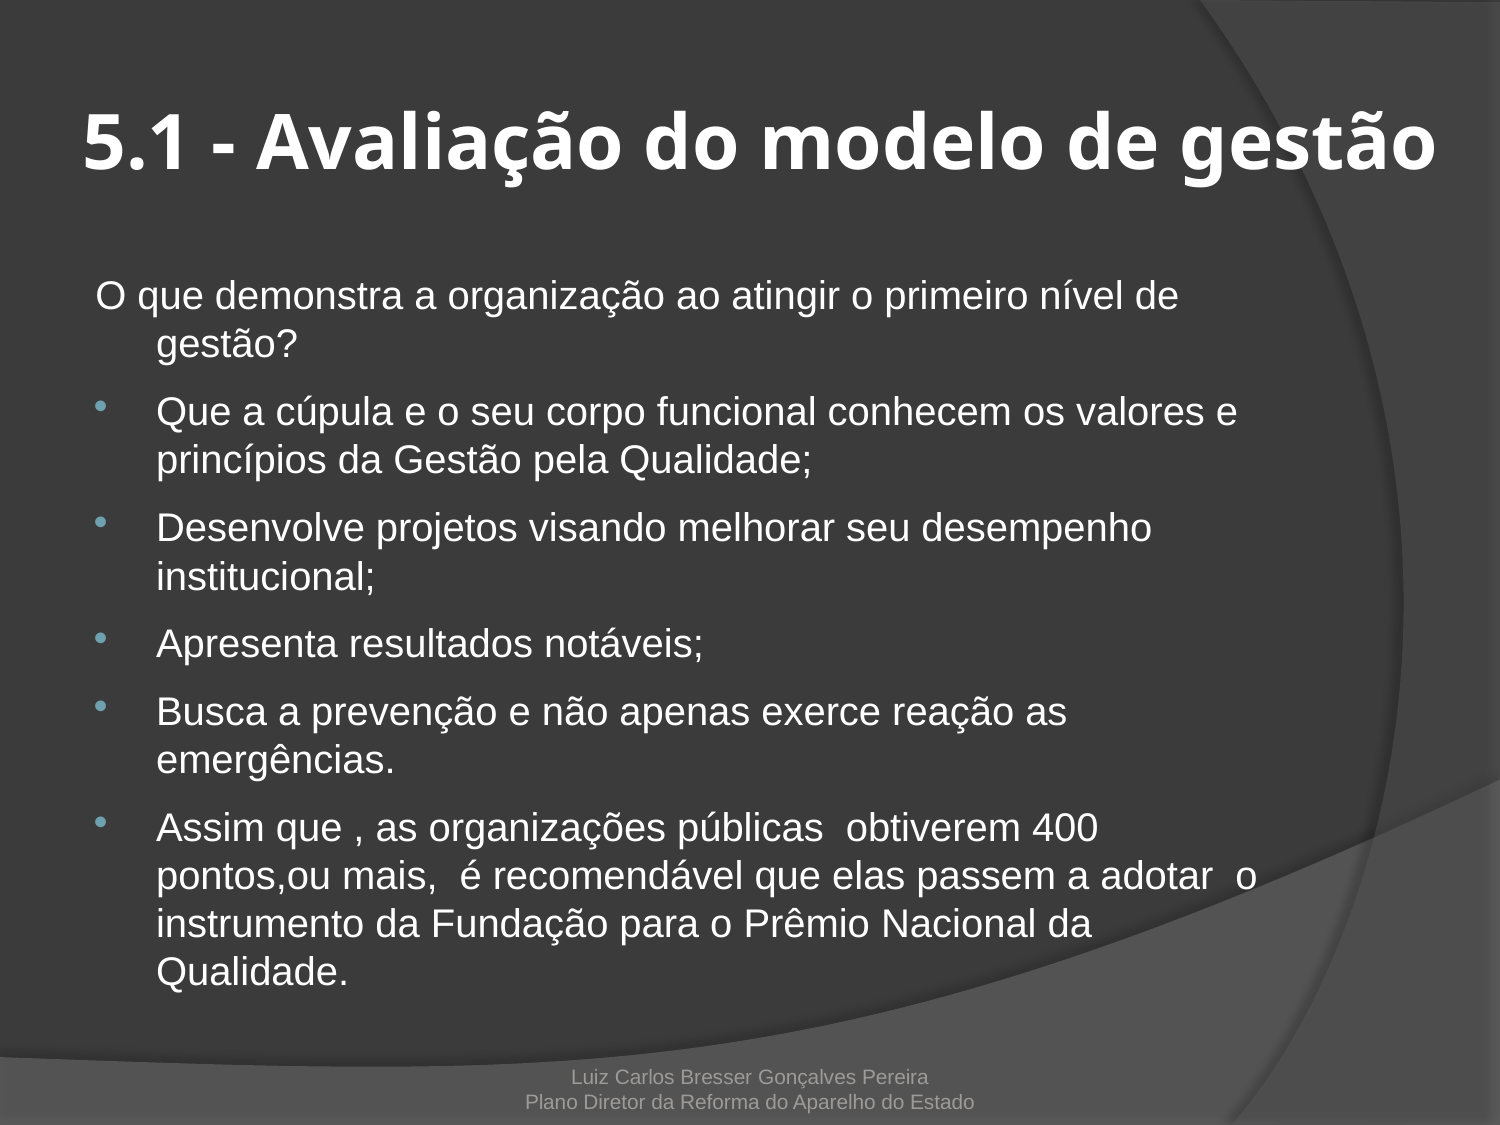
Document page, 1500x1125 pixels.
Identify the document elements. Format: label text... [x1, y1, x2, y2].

list O que demonstra a organização ao atingir o primeiro nível de gestão? Que a cúpula e o seu corpo funcional conhecem os valores e princípios da Gestão pela Qualidade; Desenvolve projetos visando melhorar seu desempenho institucional; Apresenta resultados notáveis; Busca a prevenção e não apenas exerce reação as emergências. Assim que , as organizações públicas obtiverem 400 pontos,ou mais, é recomendável que elas passem a adotar o instrumento da Fundação para o Prêmio Nacional da Qualidade. [75, 262, 1300, 1005]
footer Luiz Carlos Bresser Gonçalves Pereira Plano Diretor da Reforma do Aparelho do Estado [512, 1053, 988, 1114]
title 5.1 - Avaliação do modelo de gestão [75, 45, 1450, 233]
